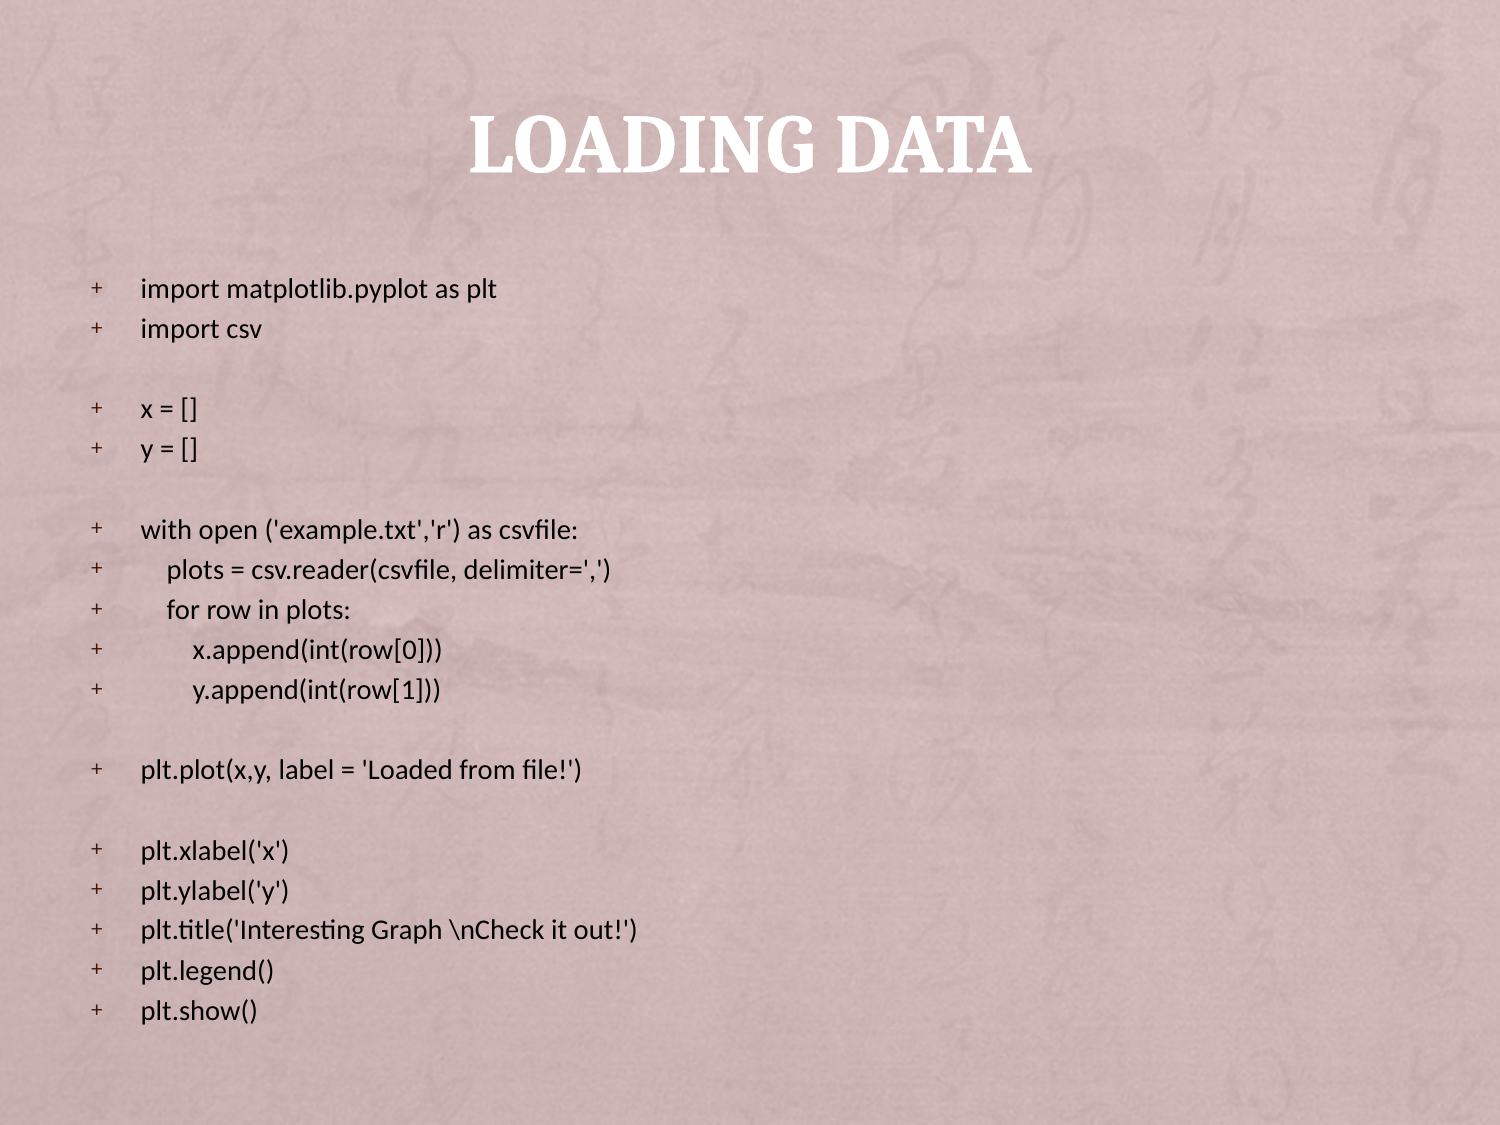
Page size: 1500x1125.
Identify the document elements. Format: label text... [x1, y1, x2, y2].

title Loading data [75, 45, 1425, 233]
list import matplotlib.pyplot as plt import csv x = [] y = [] with open ('example.txt','r') as csvfile: plots = csv.reader(csvfile, delimiter=',') for row in plots: x.append(int(row[0])) y.append(int(row[1])) plt.plot(x,y, label = 'Loaded from file!') plt.xlabel('x') plt.ylabel('y') plt.title('Interesting Graph \nCheck it out!') plt.legend() plt.show() [75, 262, 1425, 1038]
